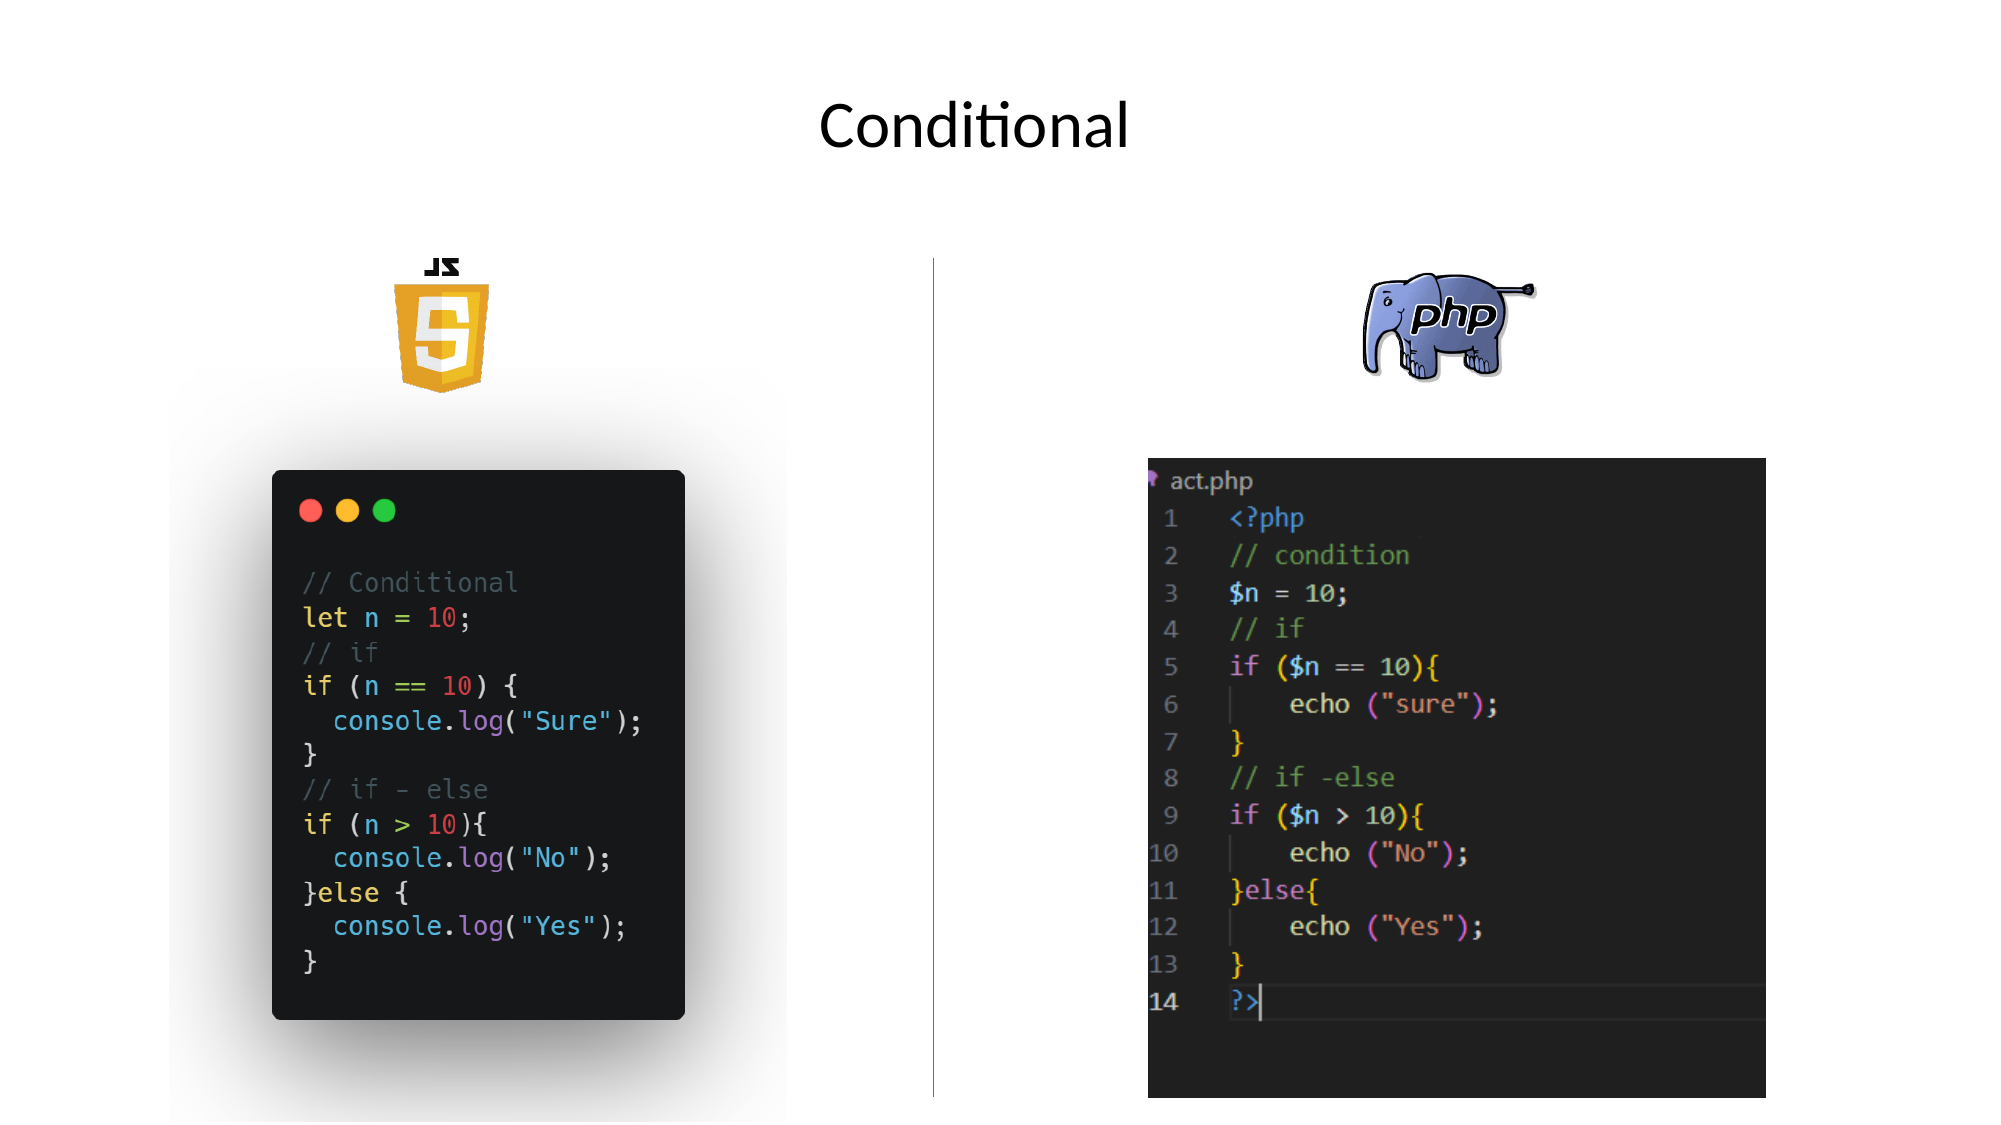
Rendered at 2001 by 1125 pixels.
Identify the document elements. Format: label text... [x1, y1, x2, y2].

picture [1356, 265, 1541, 386]
picture [169, 258, 787, 1122]
picture [1148, 458, 1766, 1098]
text_box Conditional [805, 73, 1146, 169]
